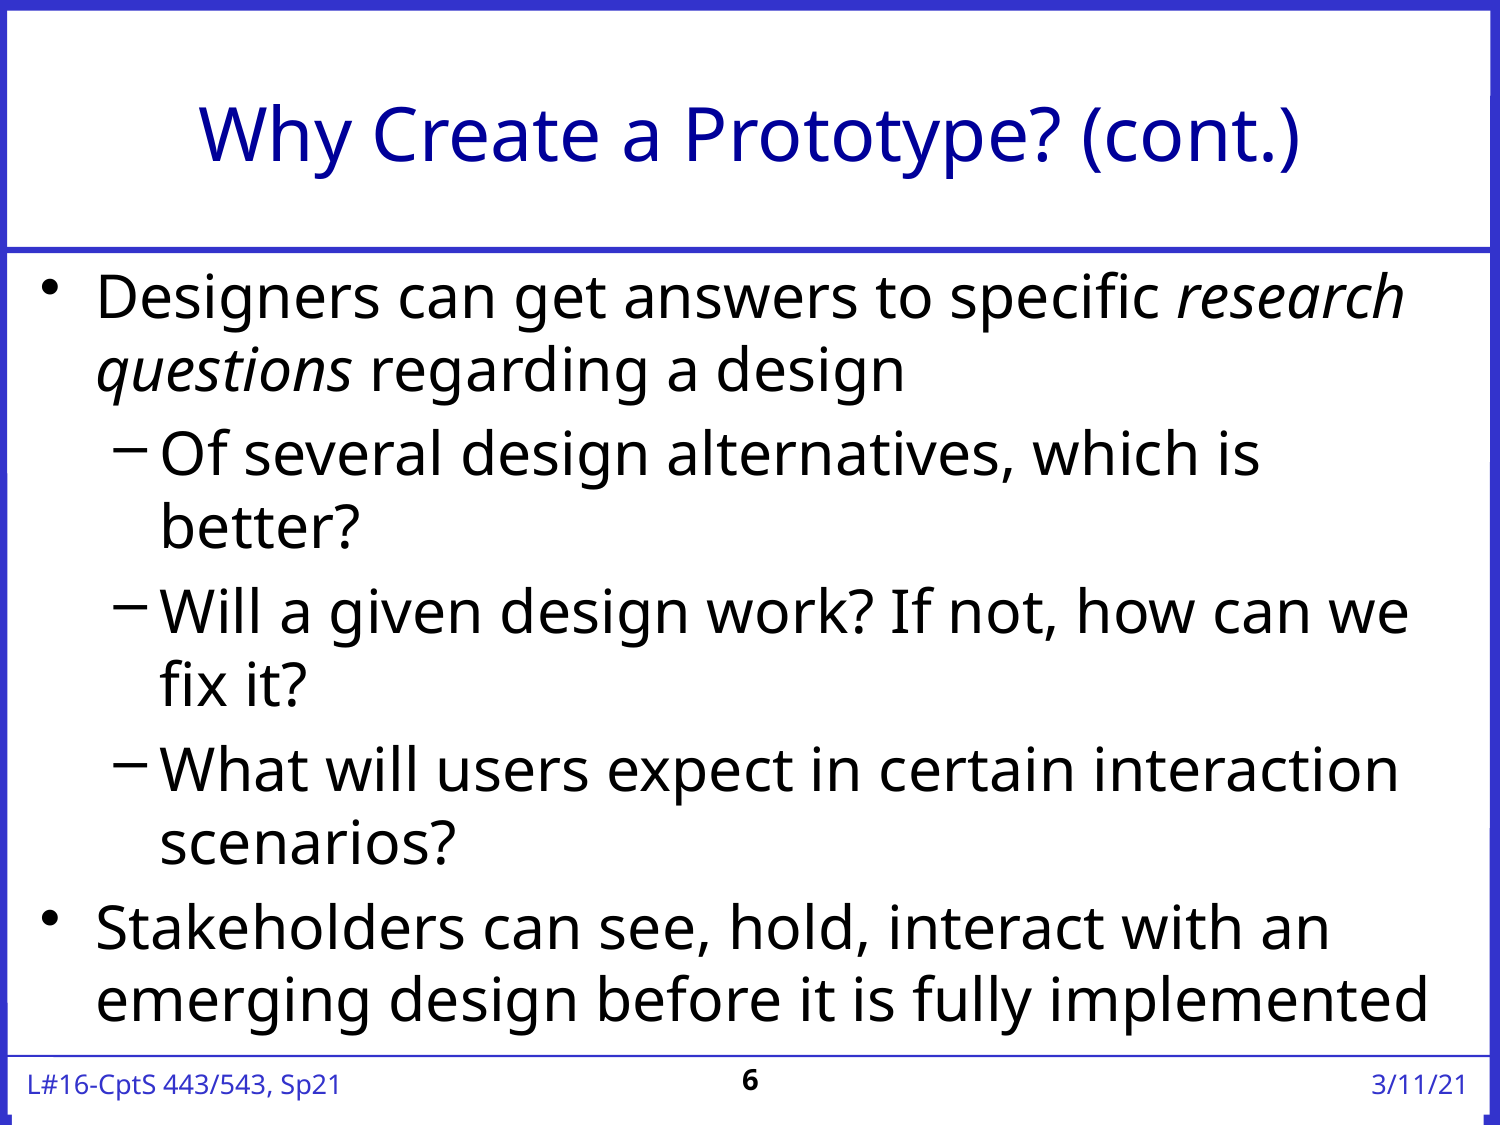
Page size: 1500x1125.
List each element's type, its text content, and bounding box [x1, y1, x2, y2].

slide_number 6 [38, 1053, 1463, 1079]
list Designers can get answers to specific research questions regarding a design Of several design alternatives, which is better? Will a given design work? If not, how can we fix it? What will users expect in certain interaction scenarios? Stakeholders can see, hold, interact with an emerging design before it is fully implemented [24, 249, 1476, 1051]
title Why Create a Prototype? (cont.) [24, 24, 1476, 238]
